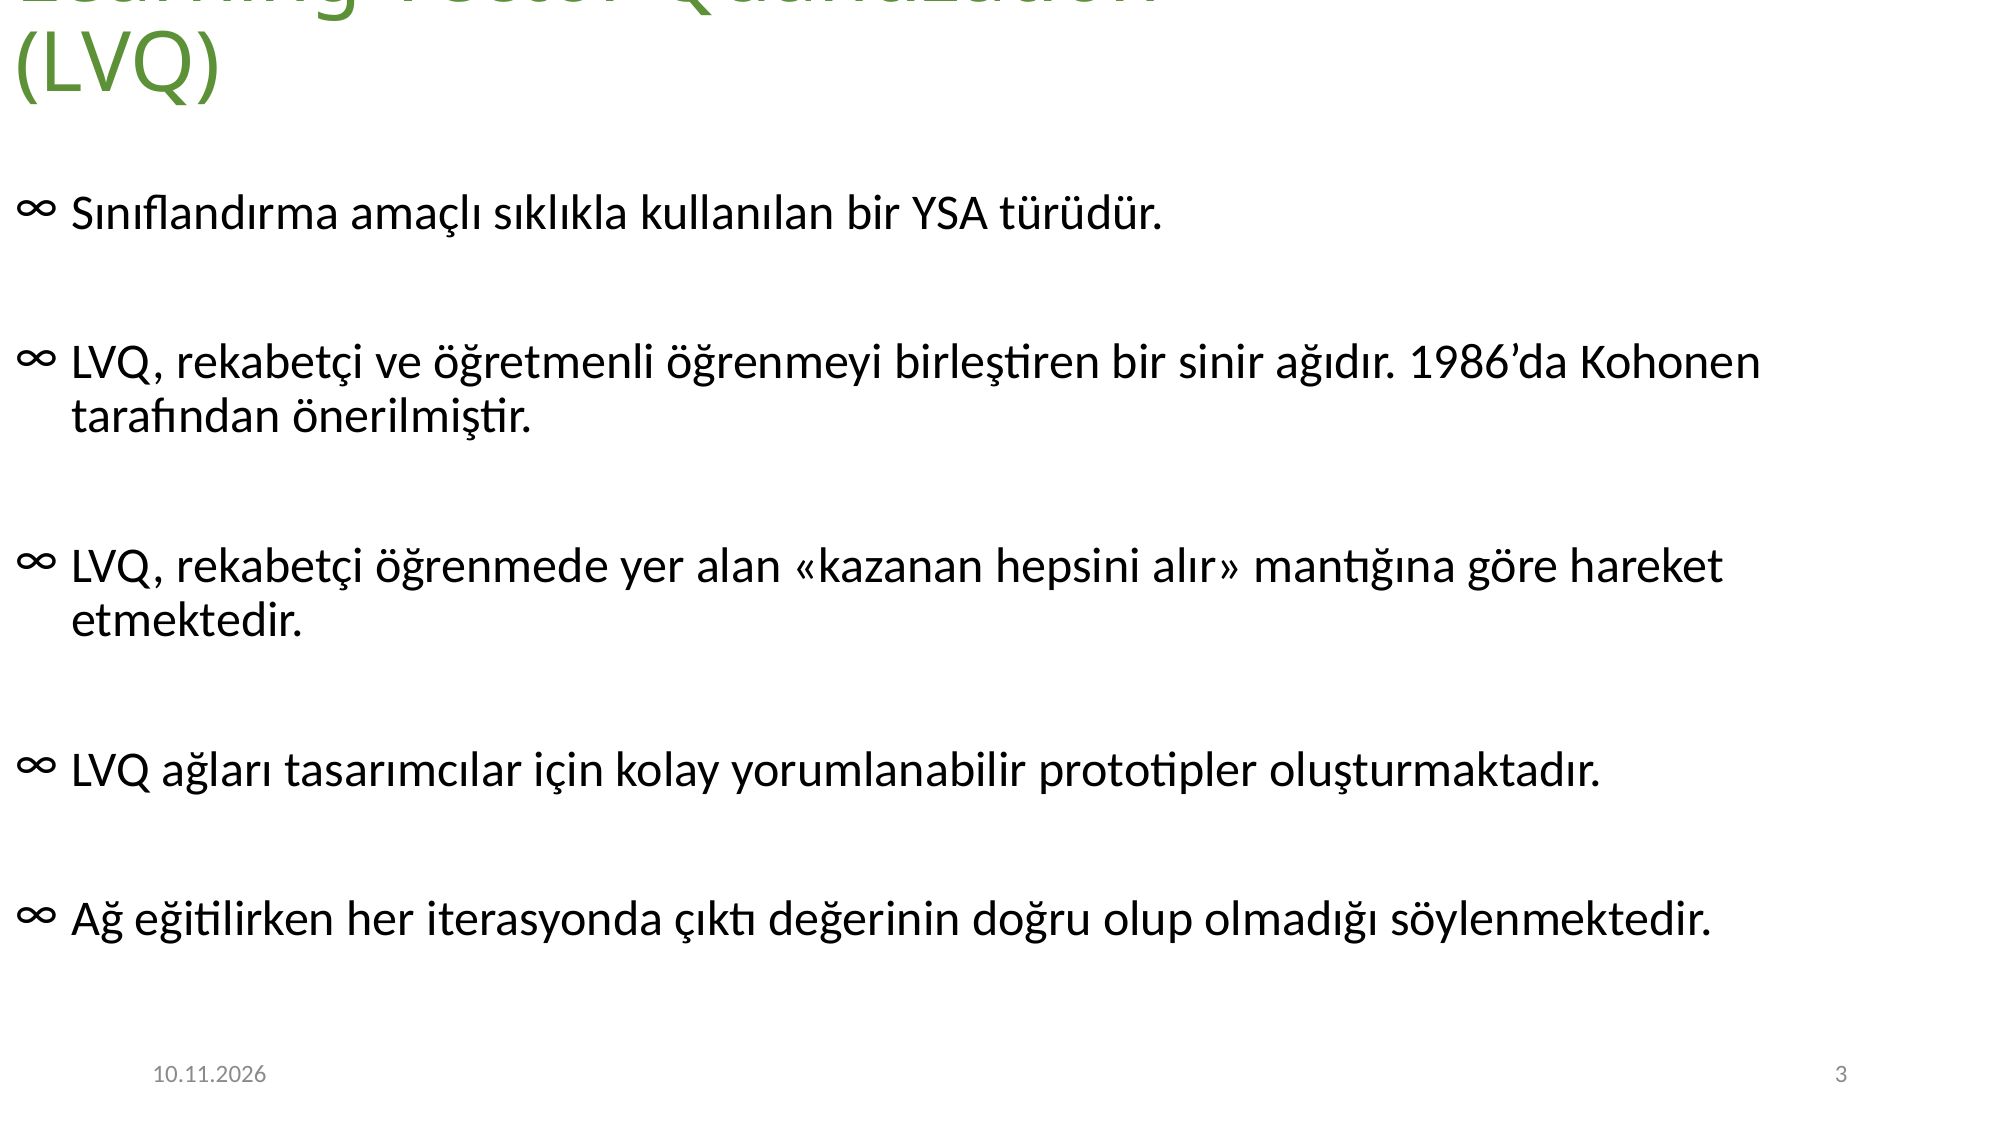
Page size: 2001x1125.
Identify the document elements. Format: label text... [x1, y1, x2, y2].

subtitle Sınıflandırma amaçlı sıklıkla kullanılan bir YSA türüdür. LVQ, rekabetçi ve öğretmenli öğrenmeyi birleştiren bir sinir ağıdır. 1986’da Kohonen tarafından önerilmiştir. LVQ, rekabetçi öğrenmede yer alan «kazanan hepsini alır» mantığına göre hareket etmektedir. LVQ ağları tasarımcılar için kolay yorumlanabilir prototipler oluşturmaktadır. Ağ eğitilirken her iterasyonda çıktı değerinin doğru olup olmadığı söylenmektedir. [0, 178, 1910, 1043]
slide_number 3 [1412, 1043, 1863, 1103]
title Learning Vector Quantization (LVQ) [0, 0, 1346, 117]
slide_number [137, 1043, 588, 1103]
